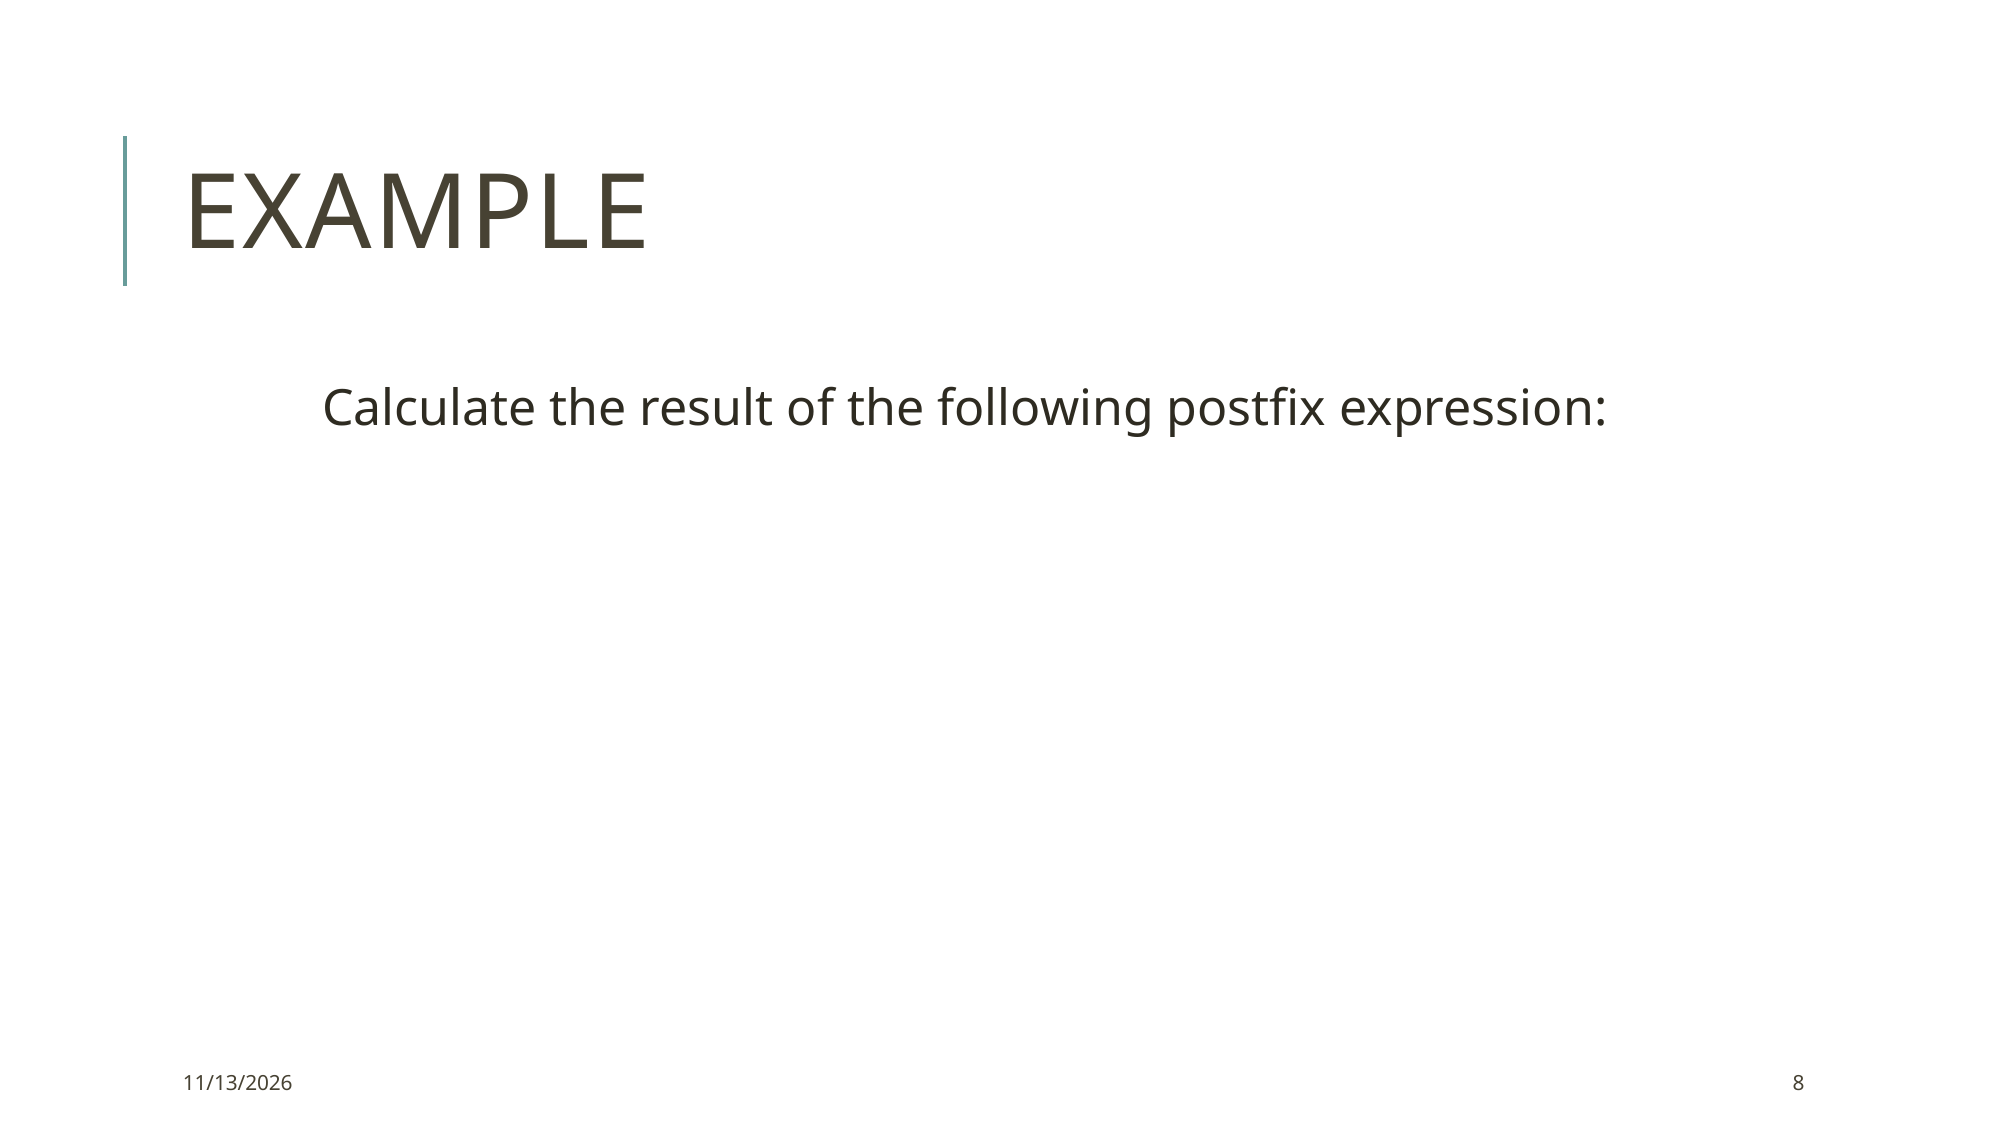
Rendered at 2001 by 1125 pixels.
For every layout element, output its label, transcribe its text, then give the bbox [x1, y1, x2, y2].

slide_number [168, 1061, 522, 1107]
title Example [168, 96, 1763, 342]
slide_number 8 [1777, 1061, 1938, 1107]
